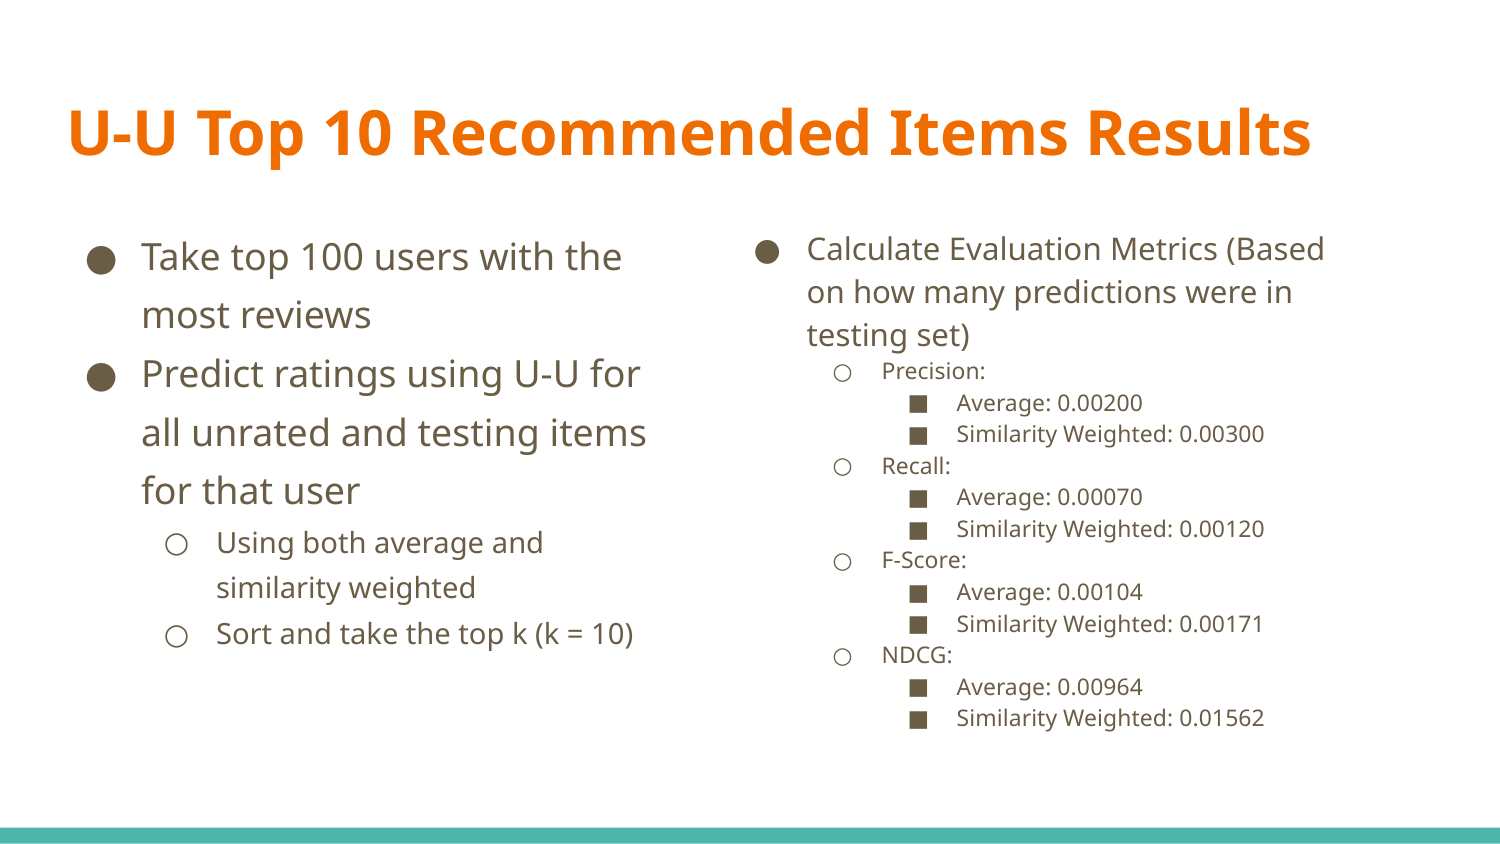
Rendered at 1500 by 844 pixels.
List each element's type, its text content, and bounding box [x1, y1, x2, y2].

list Take top 100 users with the most reviews Predict ratings using U-U for all unrated and testing items for that user Using both average and similarity weighted Sort and take the top k (k = 10) [51, 207, 668, 750]
text_box Calculate Evaluation Metrics (Based on how many predictions were in testing set) Precision: Average: 0.00200 Similarity Weighted: 0.00300 Recall: Average: 0.00070 Similarity Weighted: 0.00120 F-Score: Average: 0.00104 Similarity Weighted: 0.00171 NDCG: Average: 0.00964 Similarity Weighted: 0.01562 [716, 208, 1386, 747]
title U-U Top 10 Recommended Items Results [51, 74, 1449, 191]
